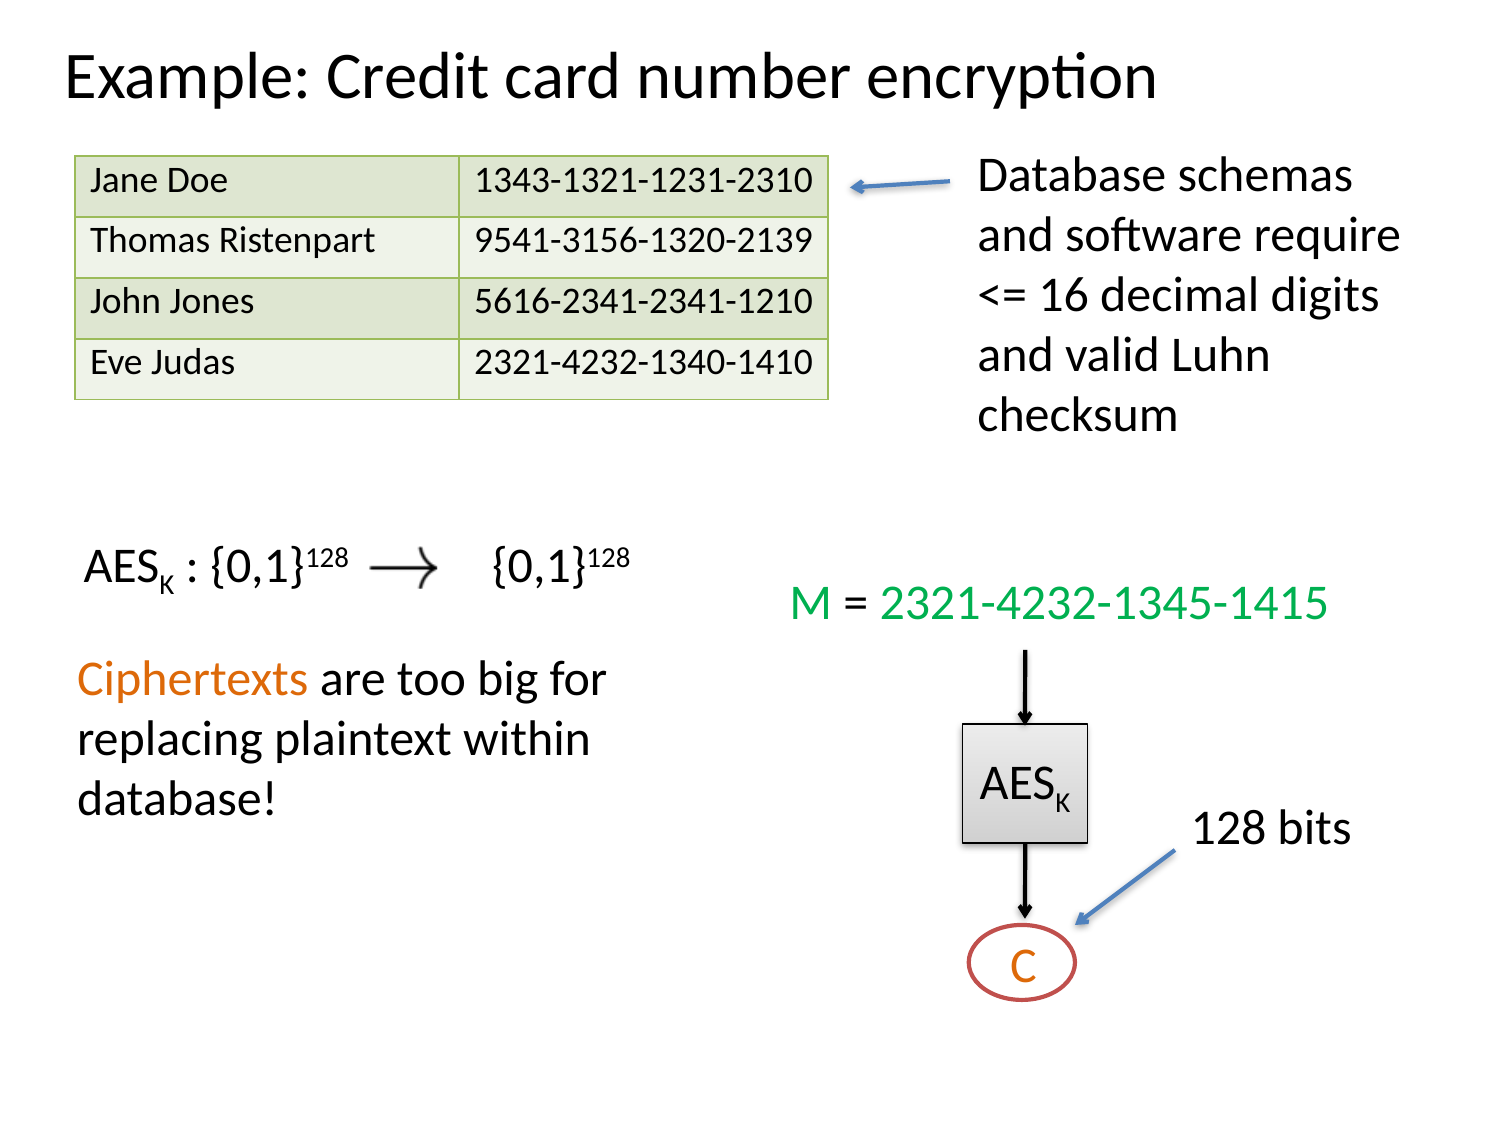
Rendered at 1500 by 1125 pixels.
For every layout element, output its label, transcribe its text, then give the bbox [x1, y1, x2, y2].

table_cell 2321-4232-1340-1410 [460, 340, 827, 399]
table_cell Thomas Ristenpart [76, 218, 458, 277]
text_box C [1040, 924, 1052, 928]
table_cell John Jones [76, 279, 458, 338]
text_box AESK : {0,1}128 {0,1}128 [68, 524, 657, 608]
table_cell 9541-3156-1320-2139 [460, 218, 827, 277]
text_box Ciphertexts are too big for replacing plaintext within database! [62, 638, 650, 833]
table_cell 5616-2341-2341-1210 [460, 279, 827, 338]
table_cell Eve Judas [76, 340, 458, 399]
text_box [849, 180, 951, 188]
table_header 1343-1321-1231-2310 [460, 157, 827, 216]
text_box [1074, 849, 1176, 926]
table_header Jane Doe [76, 157, 458, 216]
text_box 128 bits [1175, 787, 1367, 863]
text_box Example: Credit card number encryption [50, 24, 1444, 120]
text_box AESK [962, 723, 1088, 844]
text_box [966, 922, 1078, 1003]
text_box Database schemas and software require <= 16 decimal digits and valid Luhn checksum [962, 134, 1444, 449]
text_box M = 2321-4232-1345-1415 [737, 562, 1382, 638]
picture [368, 546, 438, 589]
